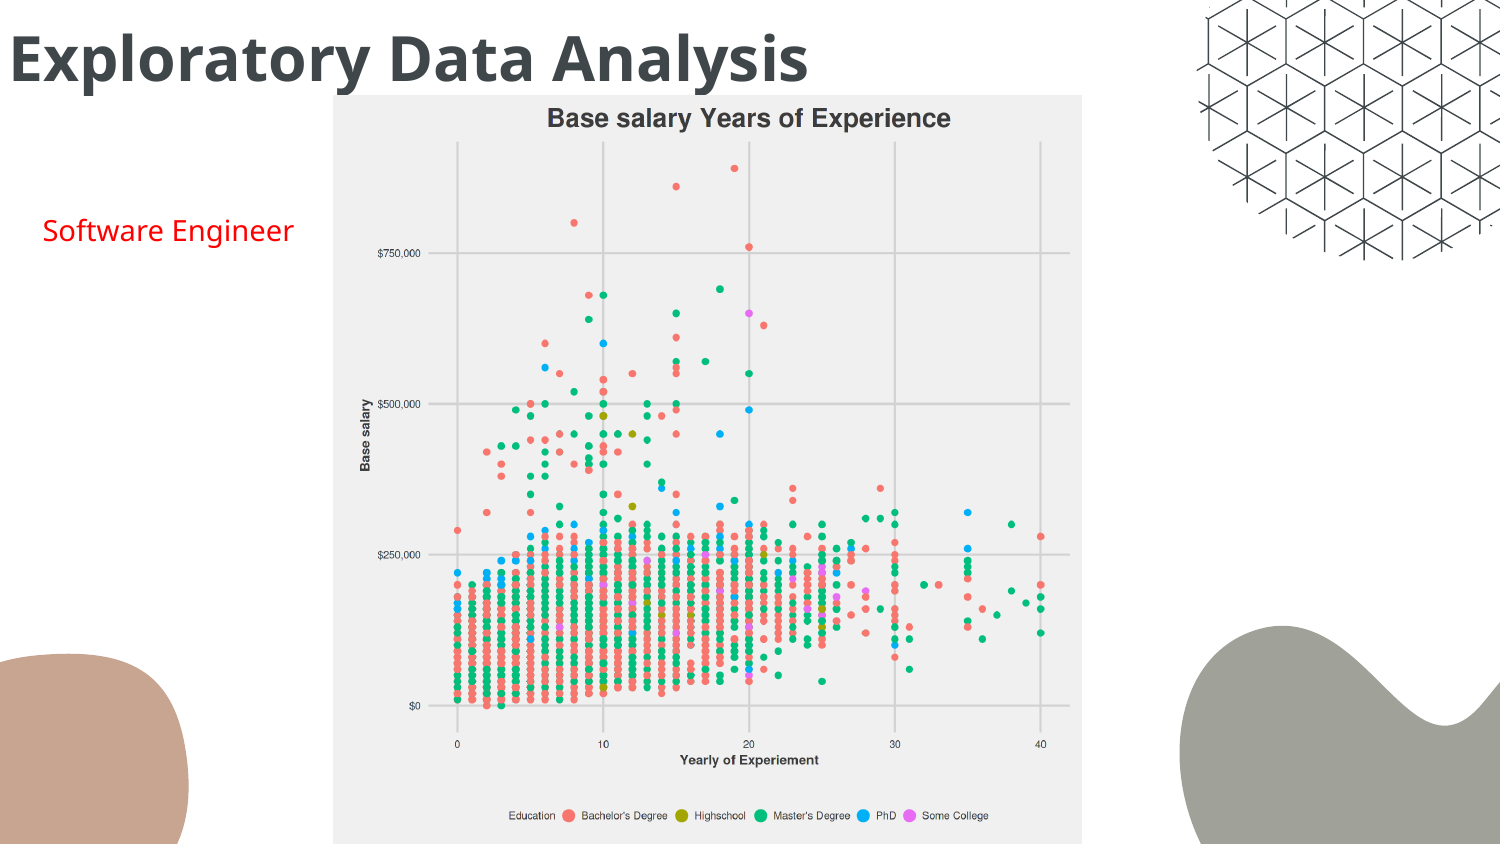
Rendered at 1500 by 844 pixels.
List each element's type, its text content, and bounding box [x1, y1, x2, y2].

title Exploratory Data Analysis [0, 20, 1043, 109]
text_box Software Engineer [27, 197, 315, 262]
picture [333, 95, 1082, 844]
